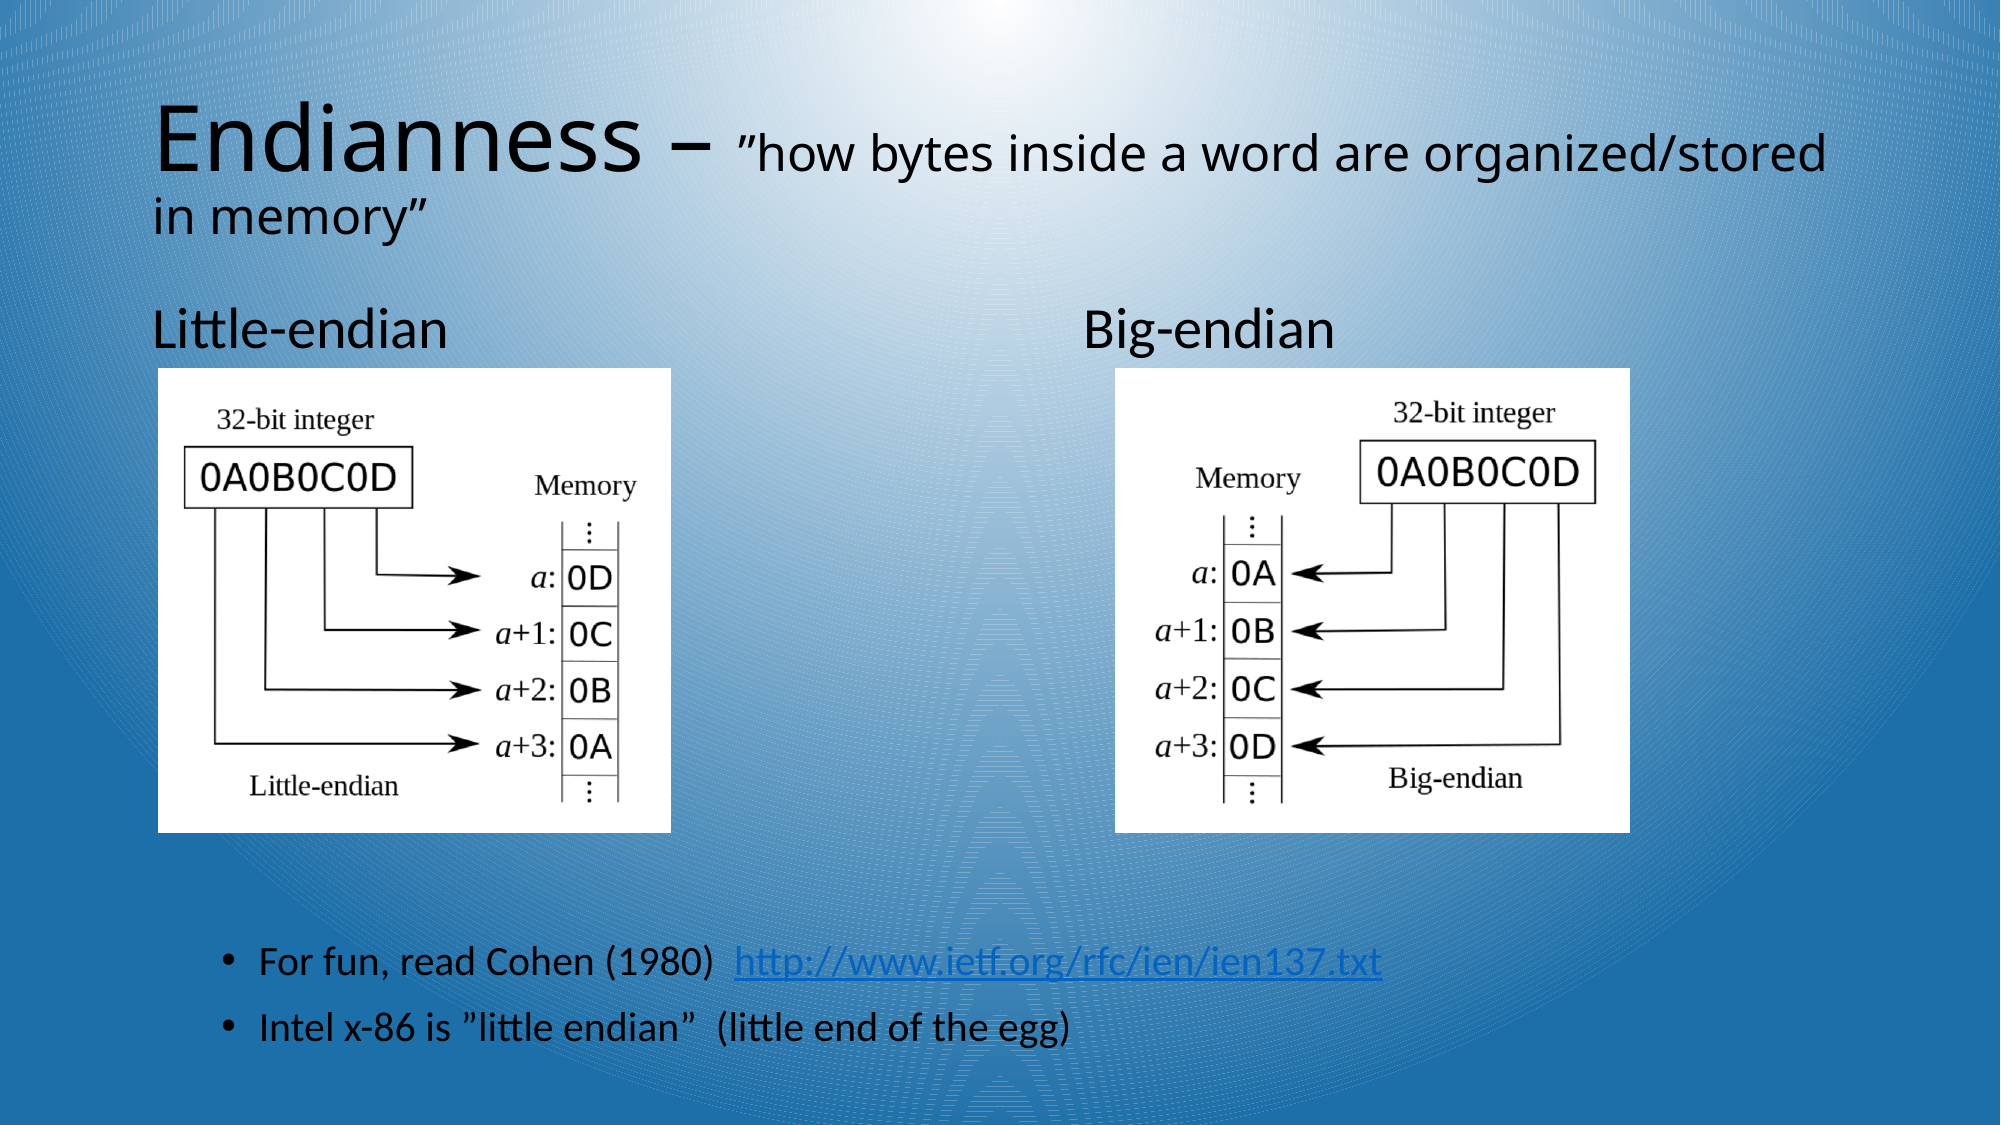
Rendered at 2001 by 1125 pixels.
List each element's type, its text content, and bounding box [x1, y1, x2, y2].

picture [1115, 368, 1630, 833]
picture [158, 368, 671, 833]
title Endianness – ”how bytes inside a word are organized/stored in memory” [137, 59, 1863, 278]
text_box Big-endian [1068, 283, 1880, 931]
text_box For fun, read Cohen (1980) http://www.ietf.org/rfc/ien/ien137.txt Intel x-86 is ”little endian” (little end of the egg) [206, 931, 1932, 1104]
list Little-endian [137, 283, 948, 997]
